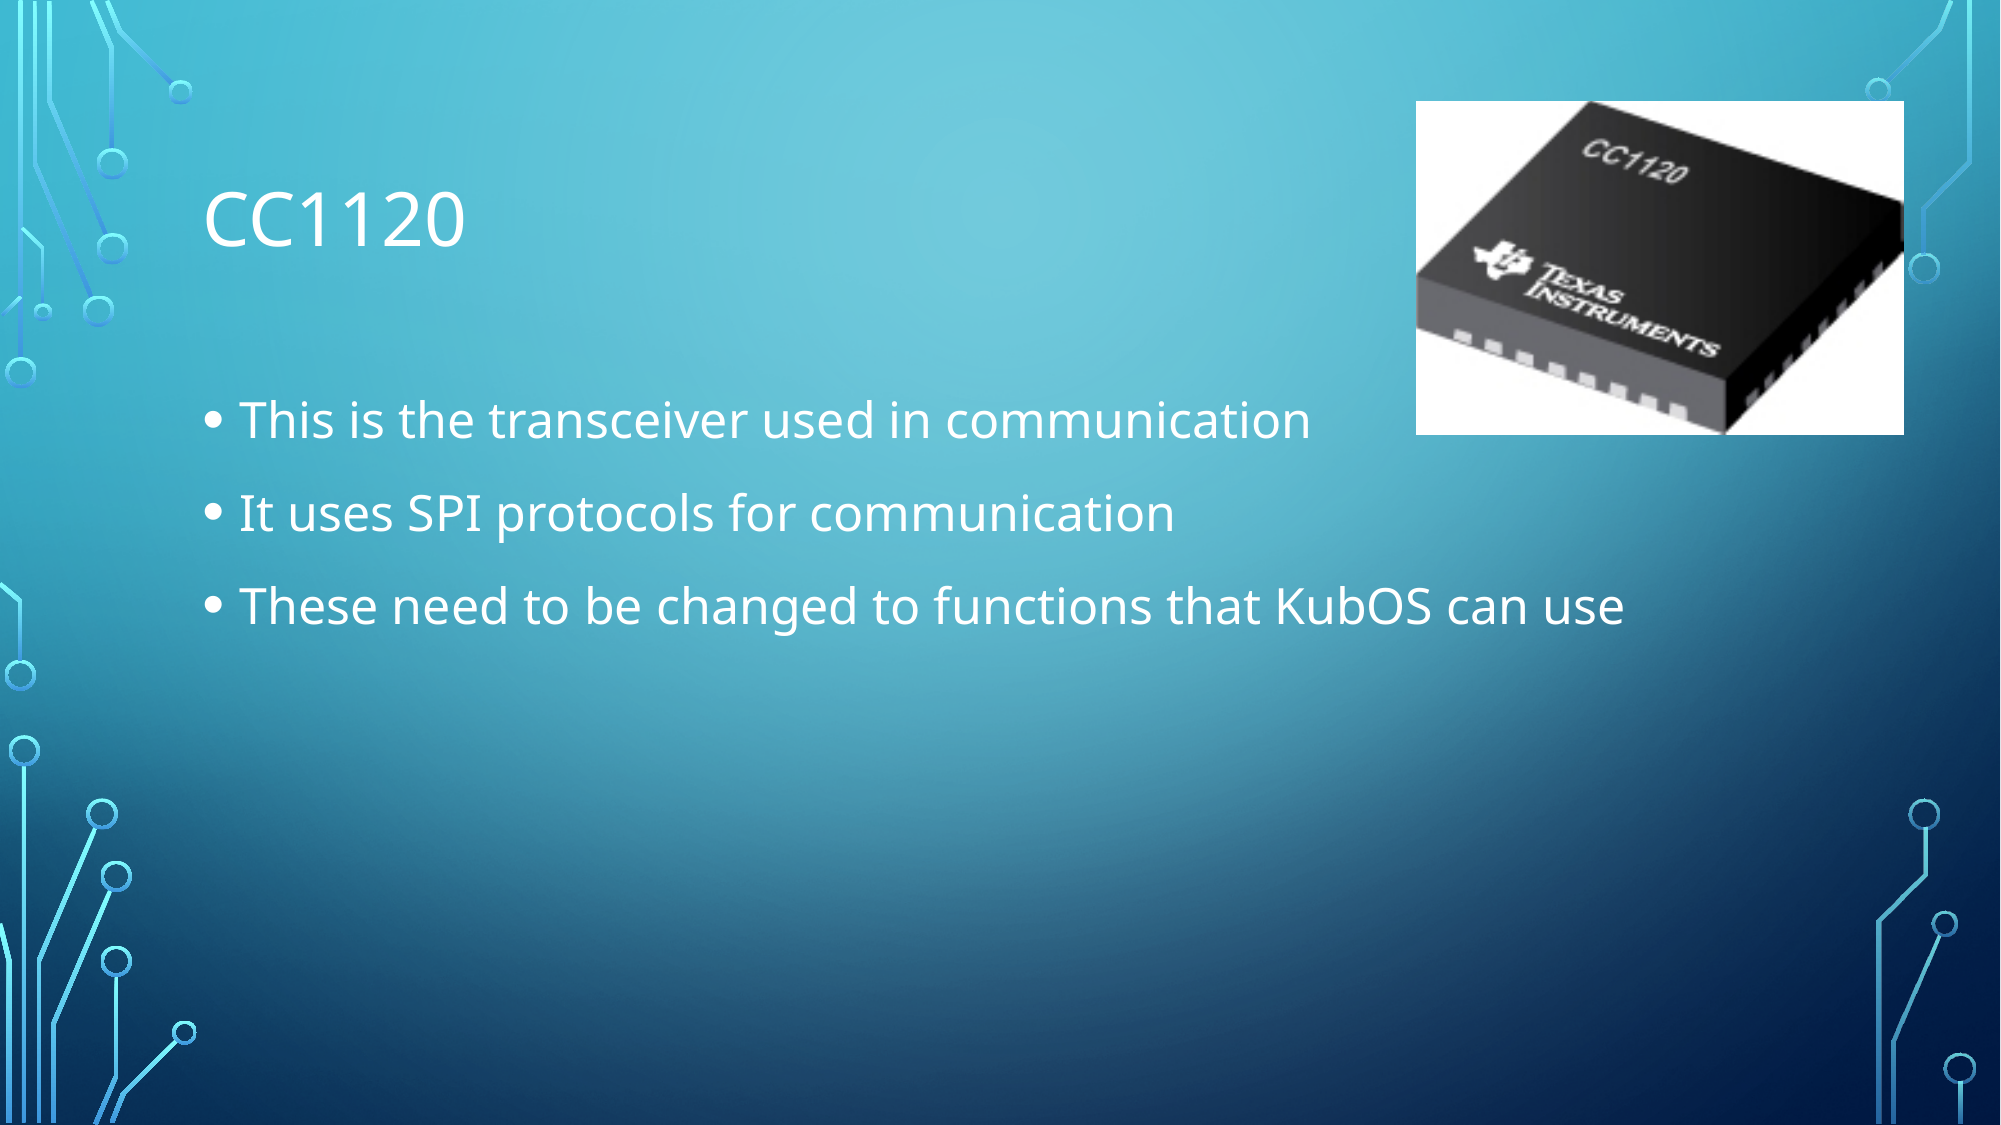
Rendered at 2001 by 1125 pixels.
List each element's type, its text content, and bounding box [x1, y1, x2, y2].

picture [1416, 101, 1905, 436]
list This is the transceiver used in communication It uses SPI protocols for communication These need to be changed to functions that KubOS can use [187, 369, 1813, 950]
title CC1120 [187, 101, 1416, 344]
